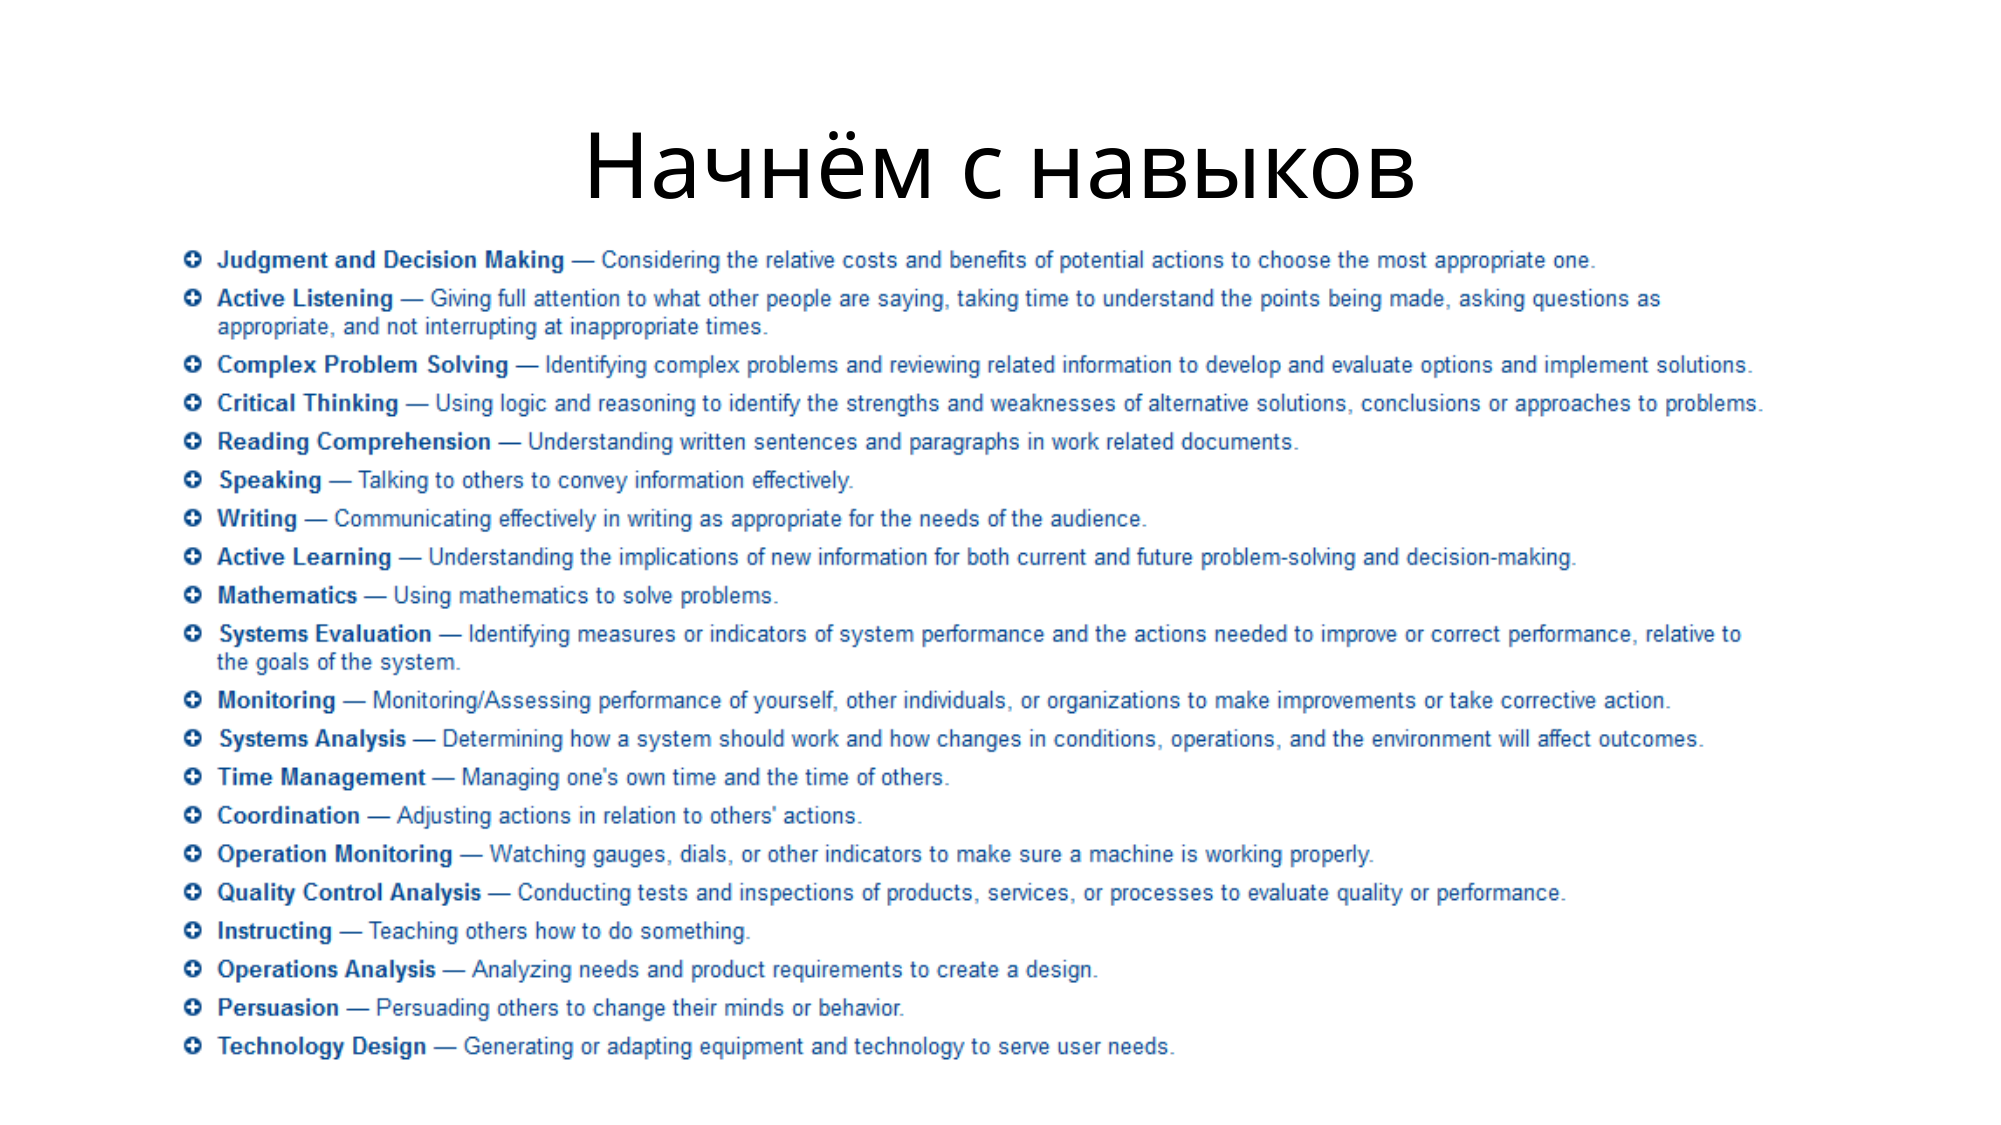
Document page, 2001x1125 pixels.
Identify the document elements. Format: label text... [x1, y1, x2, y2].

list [153, 235, 1775, 1086]
title Начнём с навыков [137, 59, 1863, 278]
